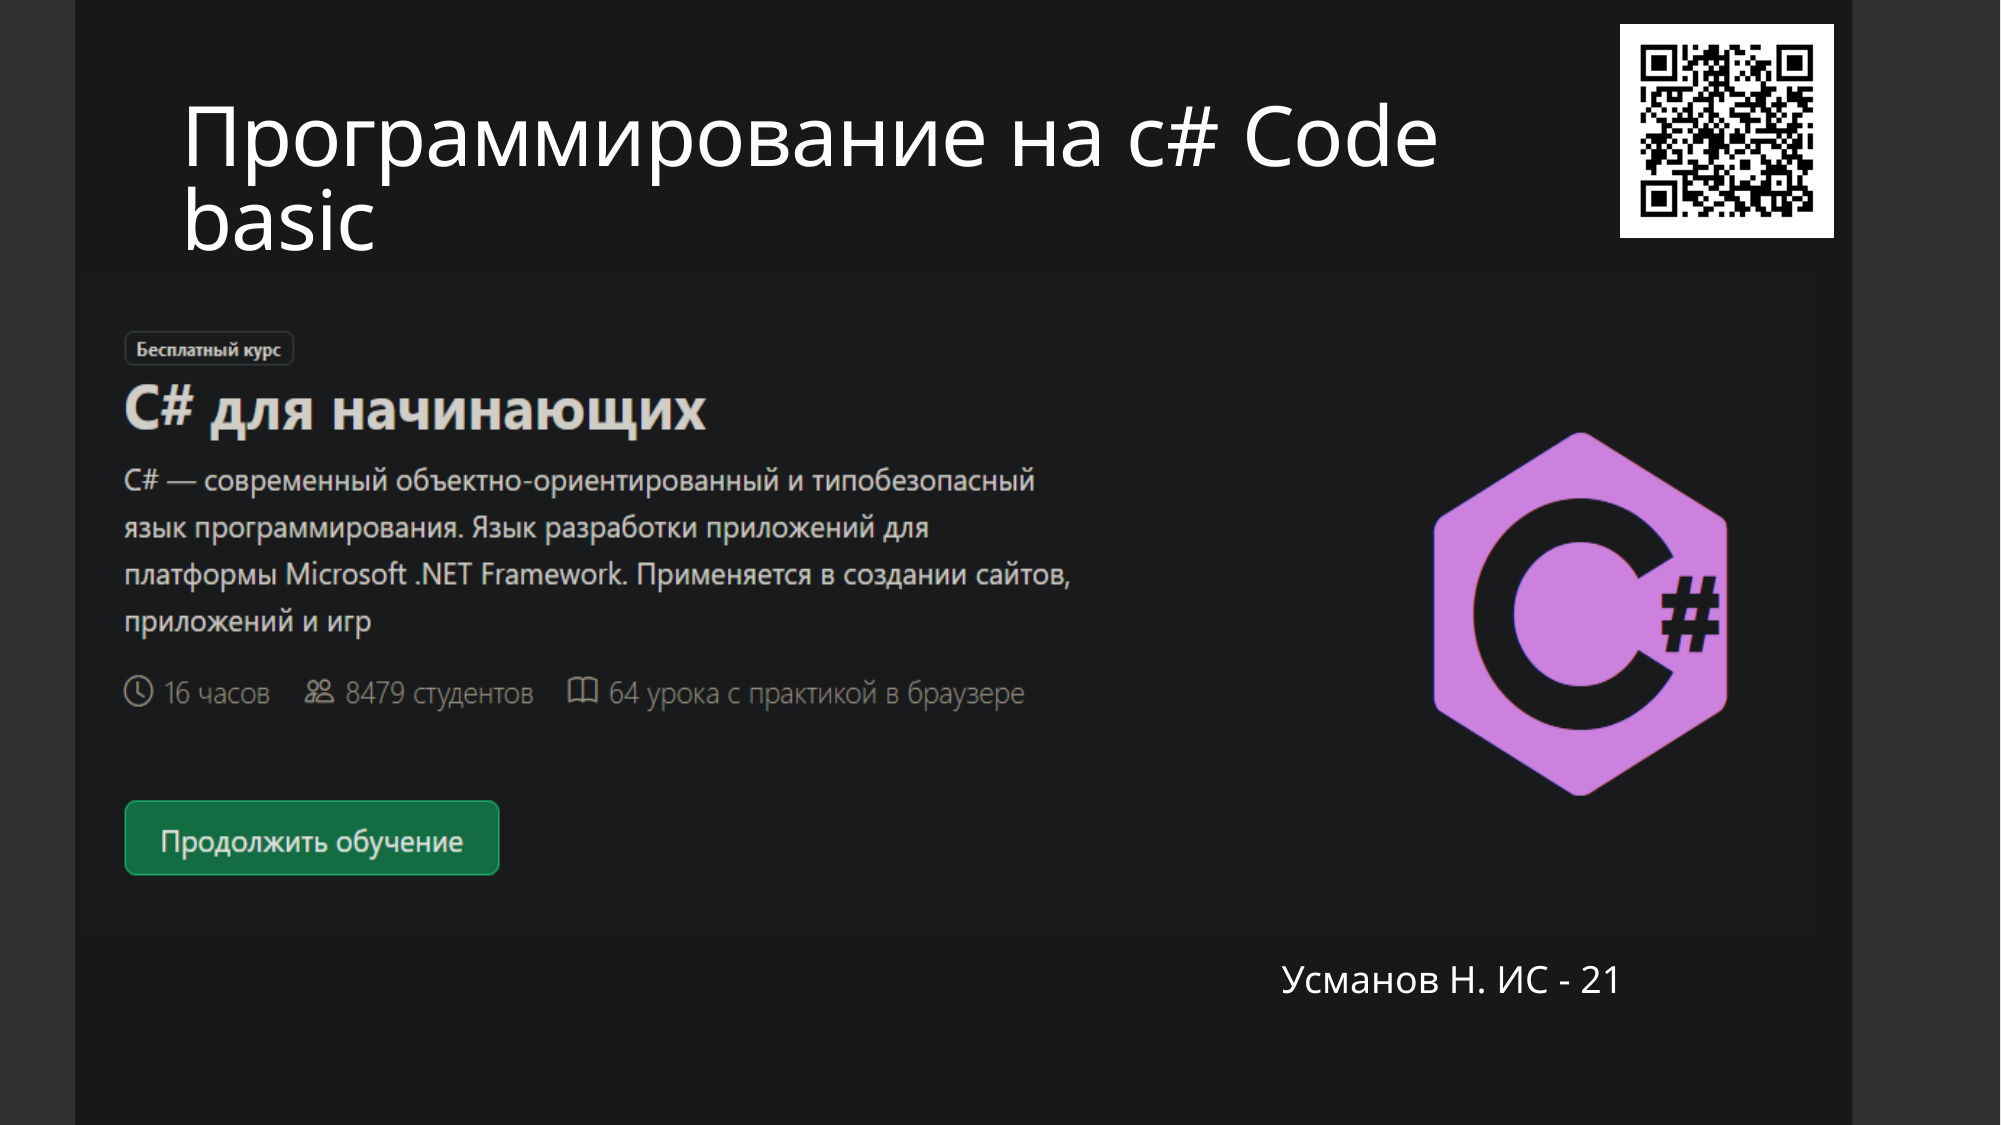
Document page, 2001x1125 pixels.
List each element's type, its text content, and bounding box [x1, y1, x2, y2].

picture [1620, 24, 1834, 238]
text_box Усманов Н. ИС - 21 [1266, 949, 1747, 1009]
picture [80, 275, 1814, 932]
title Программирование на с# Code basic [166, 24, 1667, 271]
